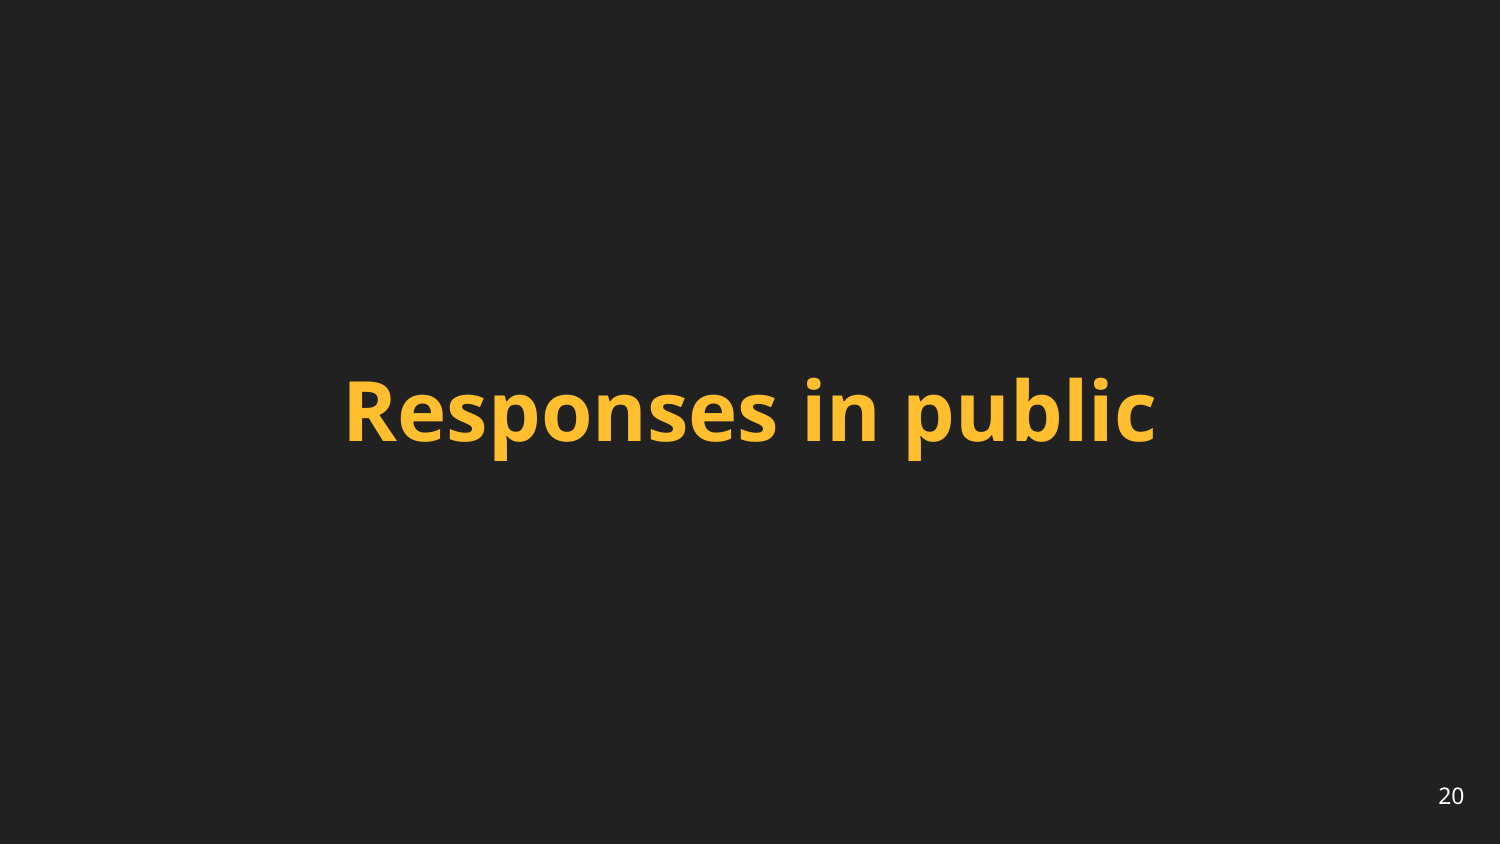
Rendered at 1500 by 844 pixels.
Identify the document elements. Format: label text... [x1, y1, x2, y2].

slide_number 20 [1389, 764, 1480, 830]
title Responses in public [51, 72, 1449, 753]
